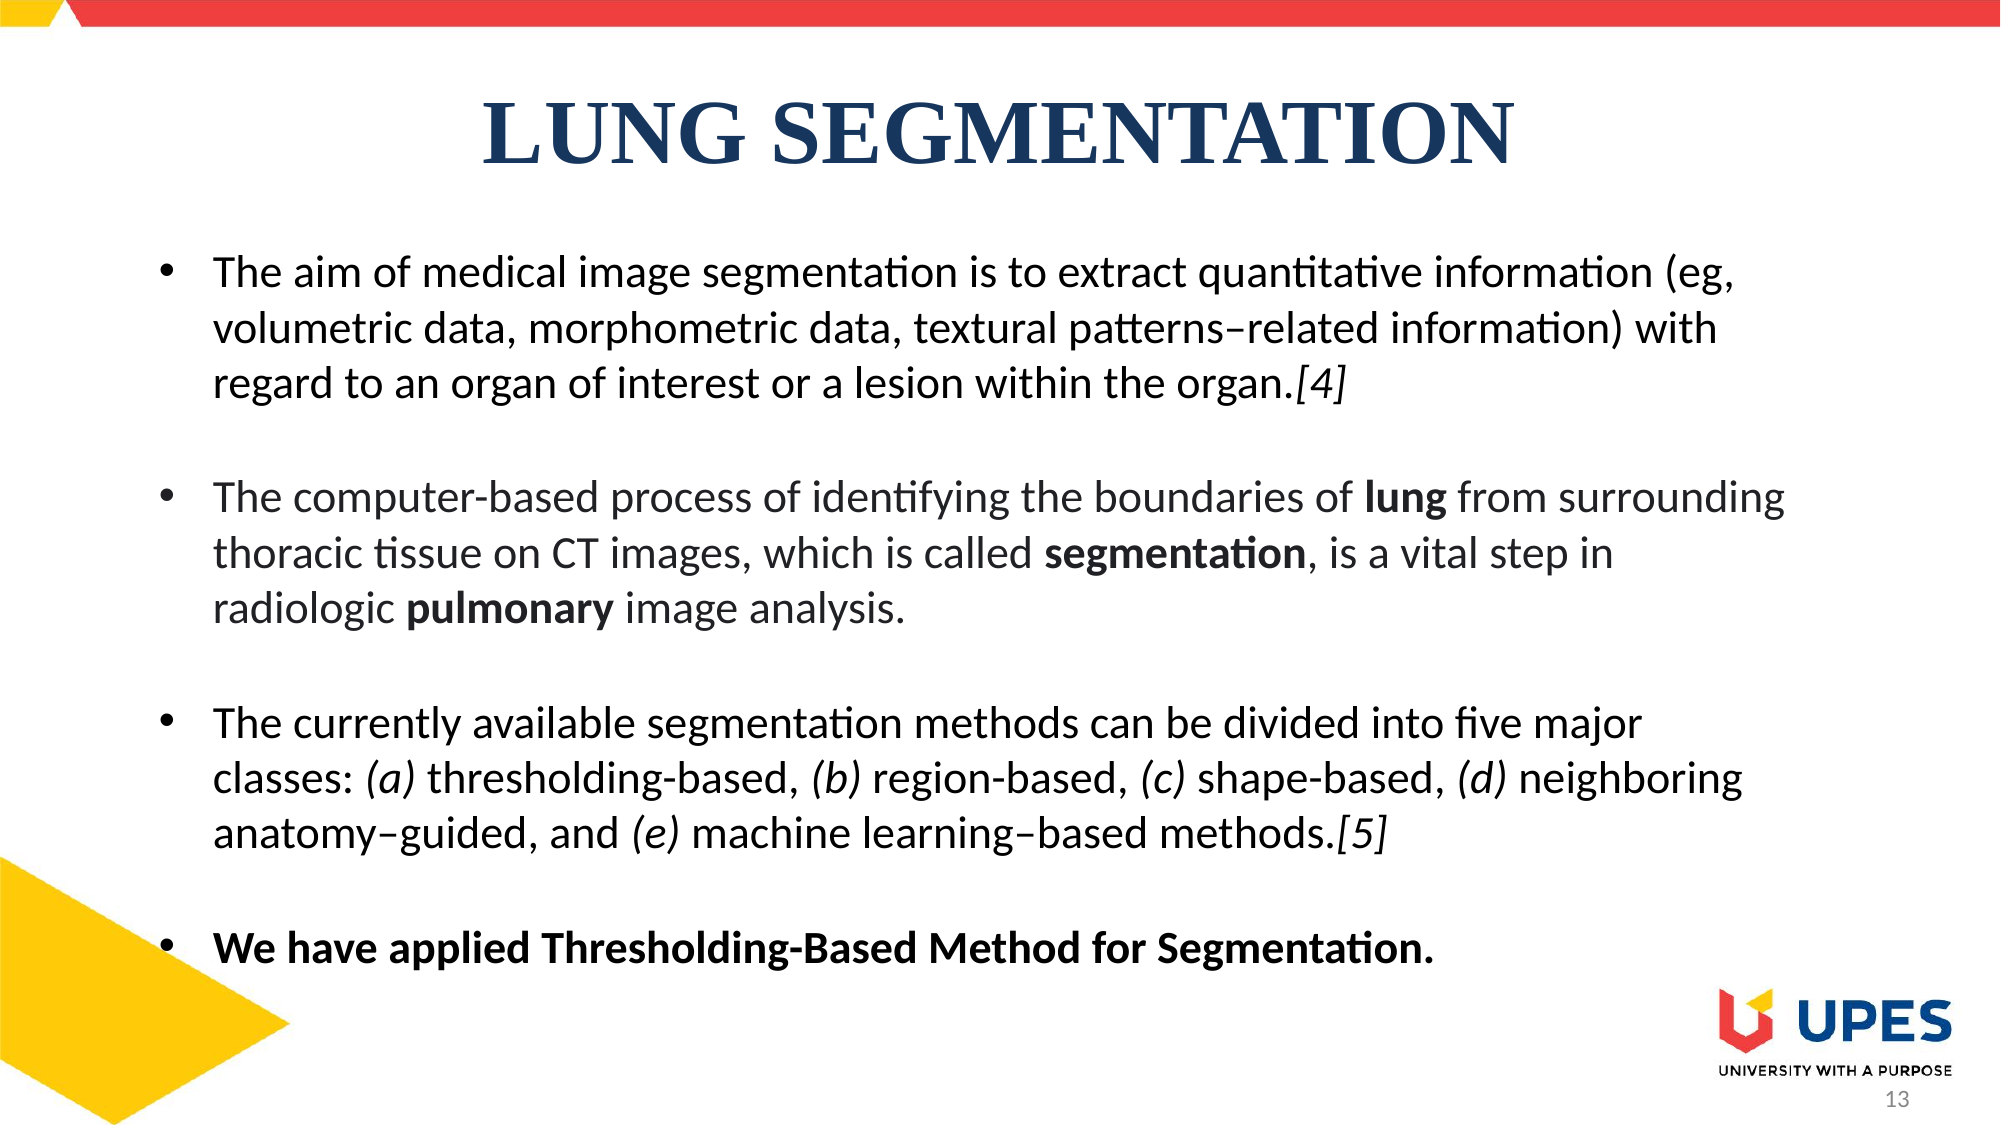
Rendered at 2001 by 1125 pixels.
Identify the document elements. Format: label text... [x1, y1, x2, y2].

list The aim of medical image segmentation is to extract quantitative information (eg, volumetric data, morphometric data, textural patterns–related information) with regard to an organ of interest or a lesion within the organ.[4] The computer-based process of identifying the boundaries of lung from surrounding thoracic tissue on CT images, which is called segmentation, is a vital step in radiologic pulmonary image analysis. The currently available segmentation methods can be divided into five major classes: (a) thresholding-based, (b) region-based, (c) shape-based, (d) neighboring anatomy–guided, and (e) machine learning–based methods.[5] We have applied Thresholding-Based Method for Segmentation. [143, 234, 1853, 1002]
title LUNG SEGMENTATION [99, 32, 1900, 221]
picture [0, 0, 2001, 1125]
